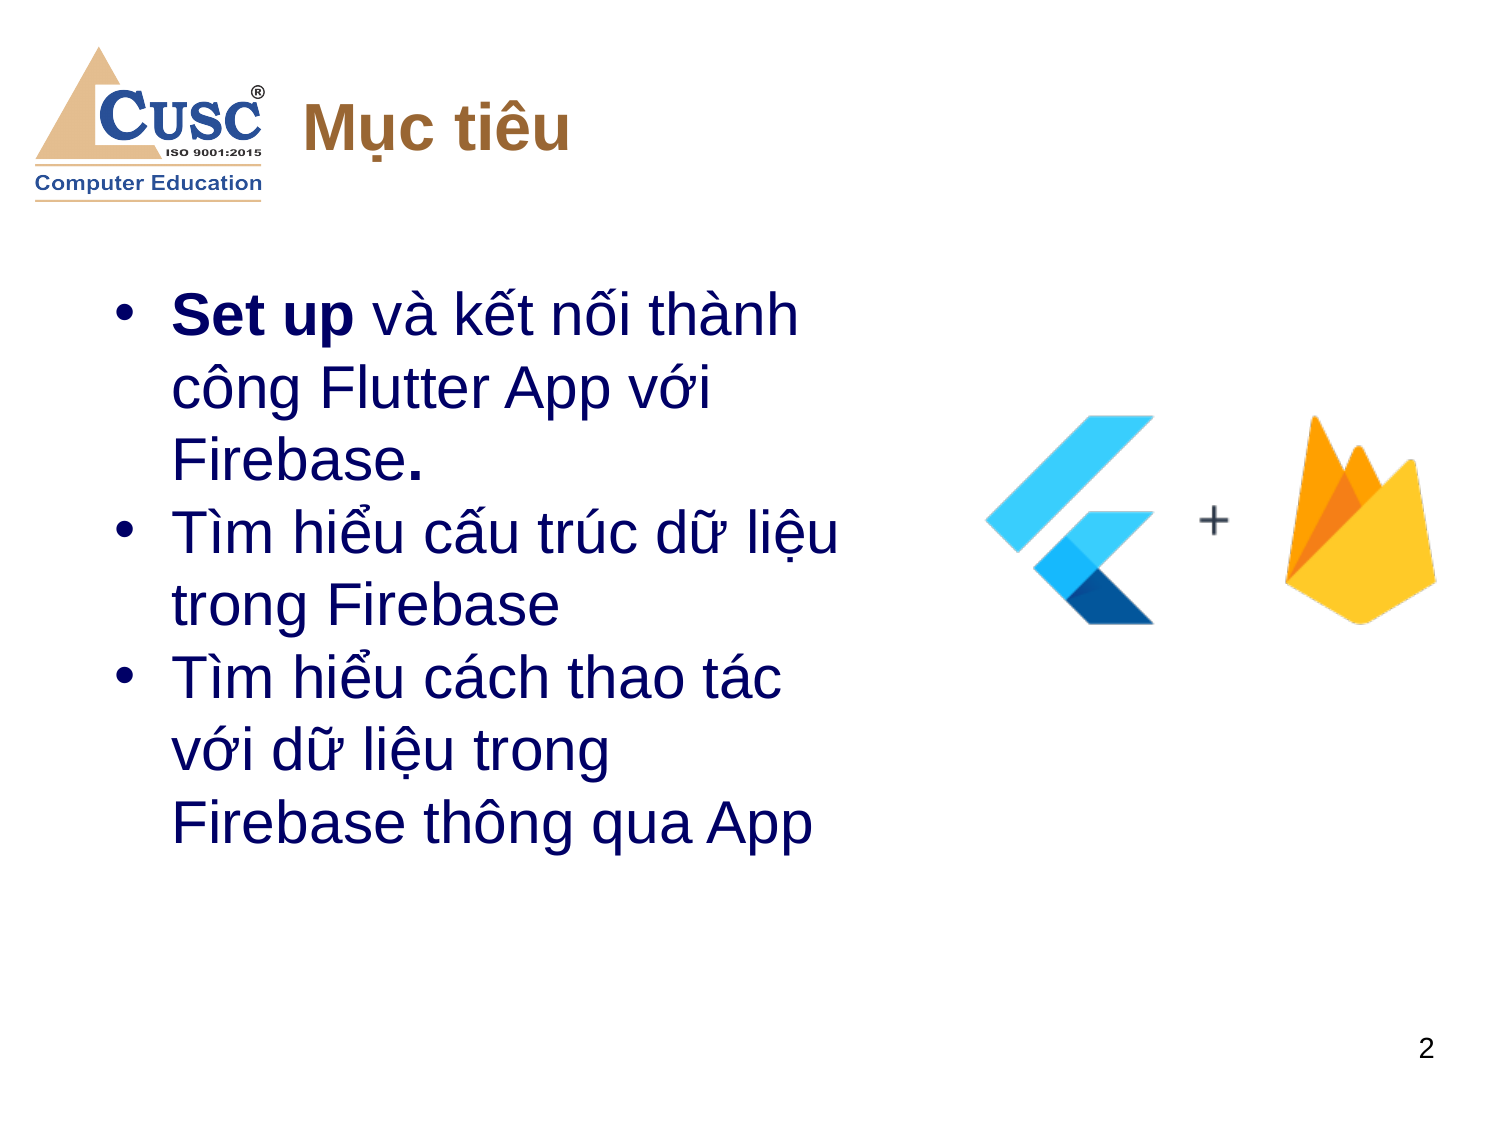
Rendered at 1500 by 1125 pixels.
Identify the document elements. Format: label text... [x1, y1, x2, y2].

slide_number 2 [1100, 1021, 1450, 1113]
list Set up và kết nối thành công Flutter App với Firebase. Tìm hiểu cấu trúc dữ liệu trong Firebase Tìm hiểu cách thao tác với dữ liệu trong Firebase thông qua App [99, 267, 863, 1038]
title Mục tiêu [287, 46, 1450, 202]
picture [35, 46, 265, 202]
picture [978, 388, 1449, 653]
